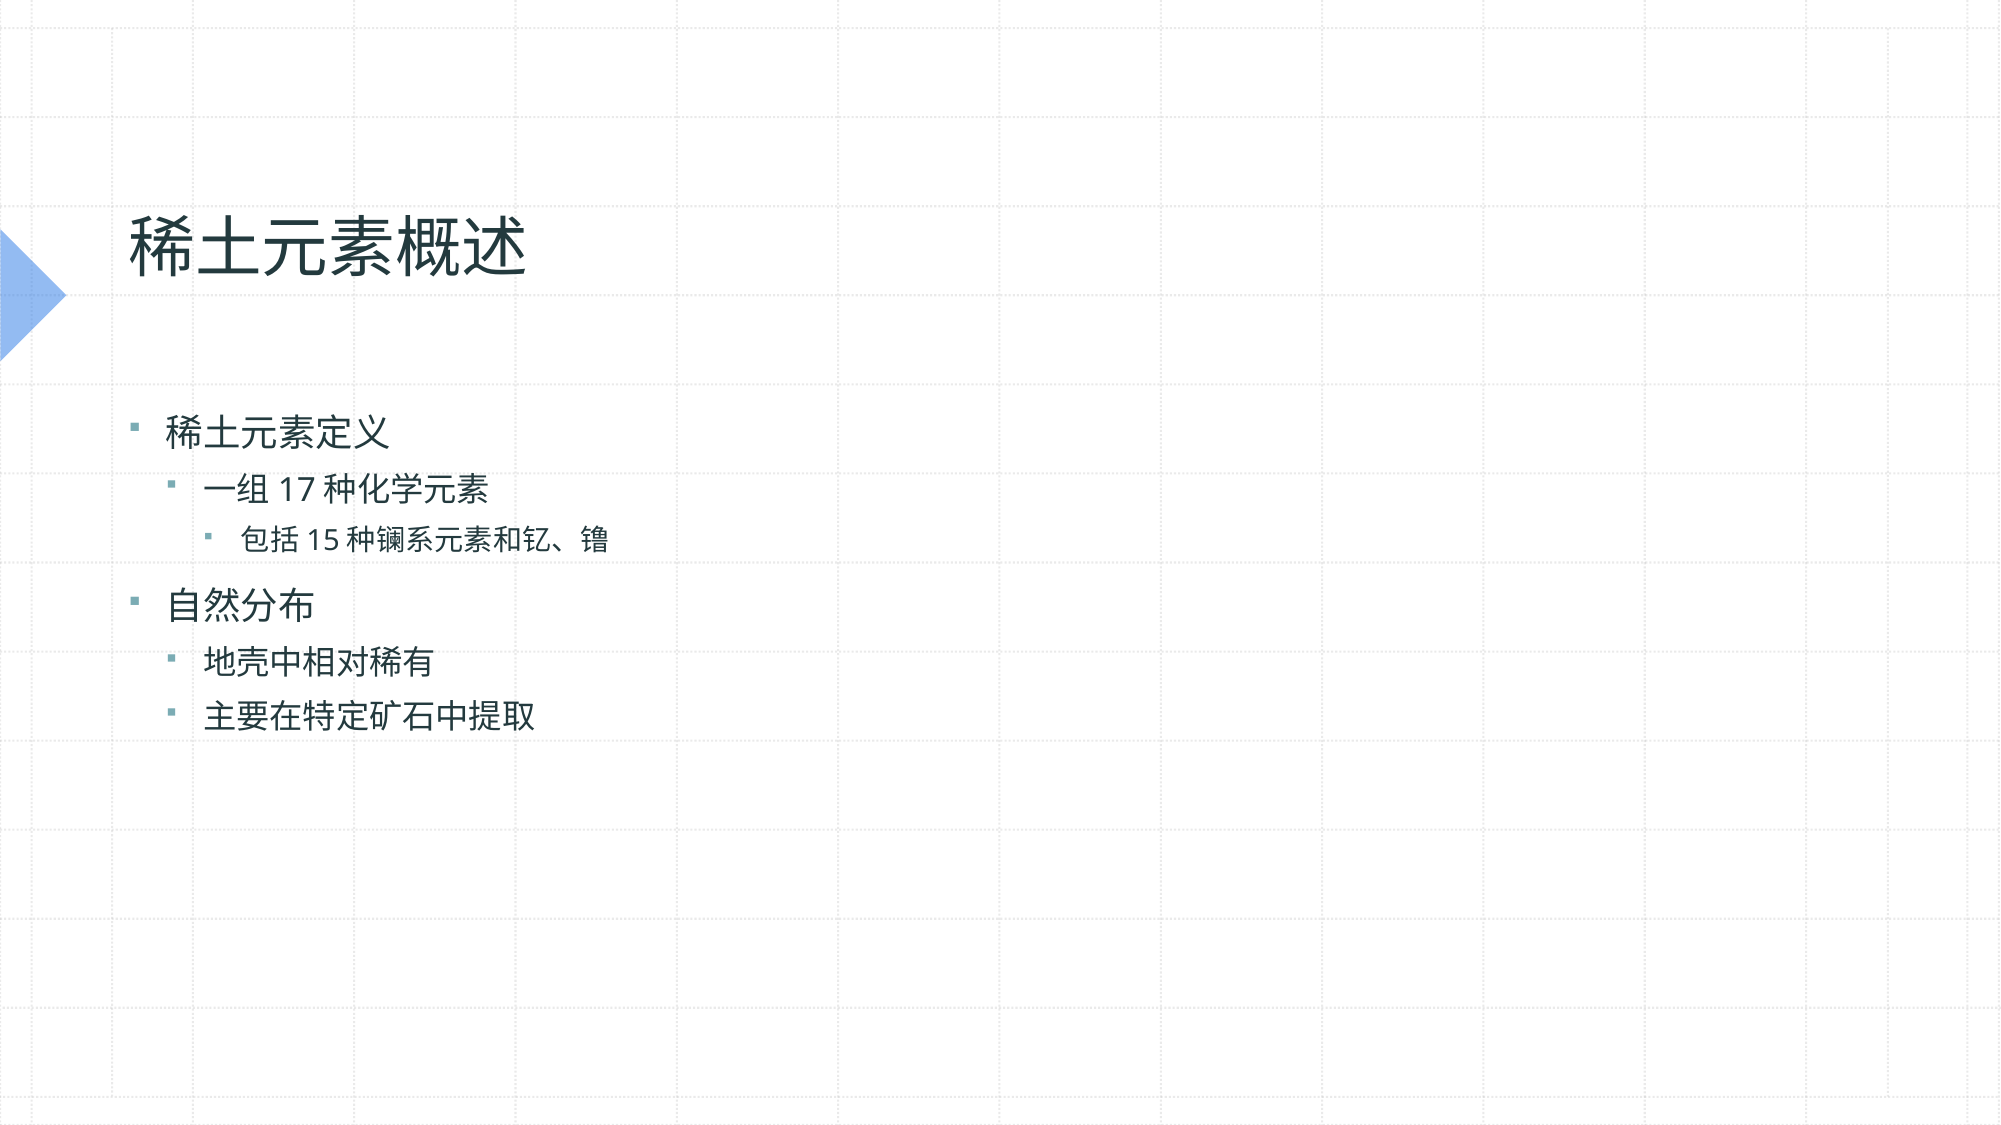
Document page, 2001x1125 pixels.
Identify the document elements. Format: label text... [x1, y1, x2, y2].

list 稀土元素定义 一组17种化学元素 包括15种镧系元素和钇、镥 自然分布 地壳中相对稀有 主要在特定矿石中提取 [113, 330, 1808, 969]
title 稀土元素概述 [113, 119, 1808, 293]
